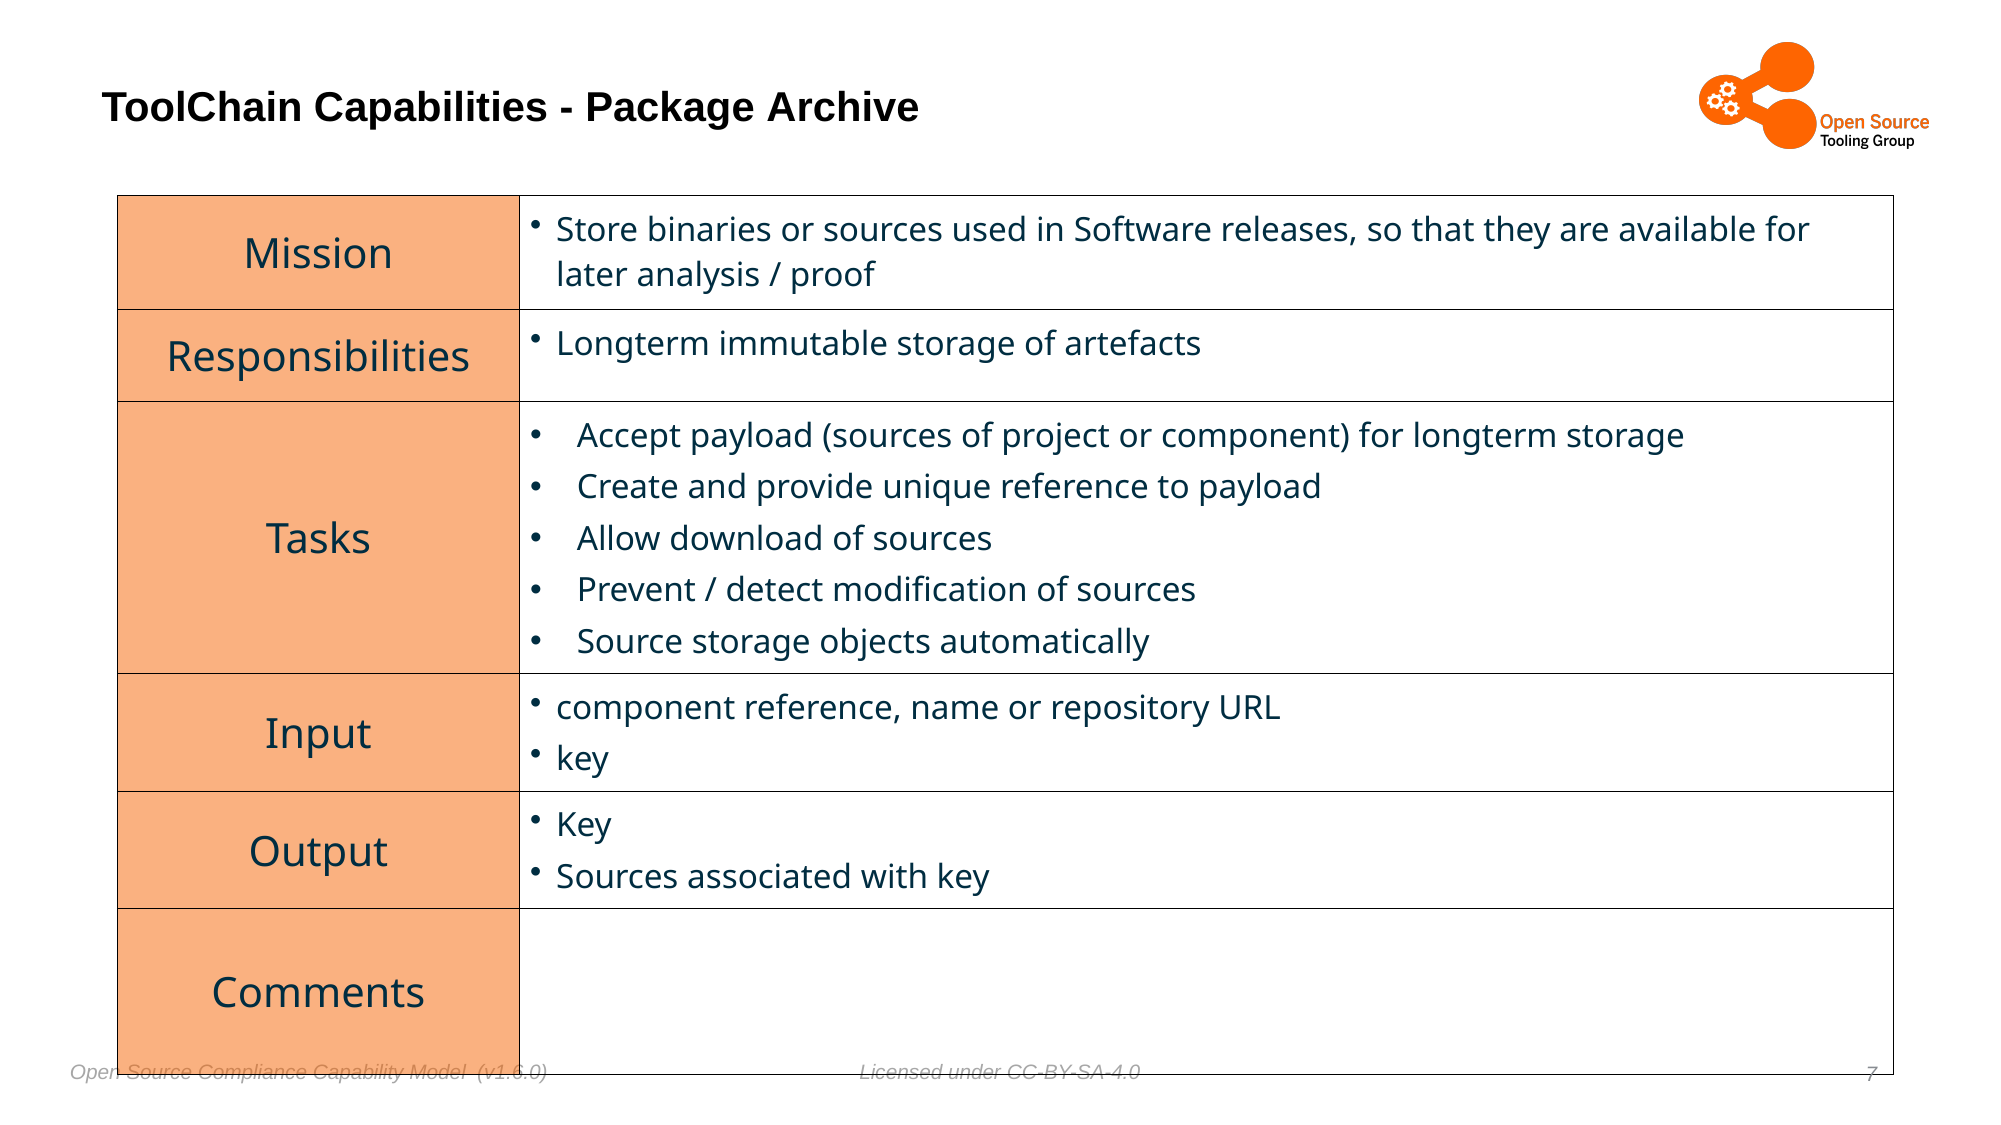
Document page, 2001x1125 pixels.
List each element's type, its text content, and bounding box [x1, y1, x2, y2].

table_cell Comments [118, 909, 519, 1074]
table_cell Responsibilities [118, 310, 519, 401]
table_header Store binaries or sources used in Software releases, so that they are available for later analysis / proof [520, 196, 1893, 309]
table_header Mission [118, 196, 519, 309]
table_cell component reference, name or repository URL key [520, 674, 1893, 791]
table_cell Longterm immutable storage of artefacts [520, 310, 1893, 401]
table_cell Input [118, 674, 519, 791]
table_cell Accept payload (sources of project or component) for longterm storage Create and provide unique reference to payload Allow download of sources Prevent / detect modification of sources Source storage objects automatically [520, 402, 1893, 673]
table_cell [520, 909, 1893, 1074]
table_cell Key Sources associated with key [520, 792, 1893, 908]
table_cell Output [118, 792, 519, 908]
title ToolChain Capabilities - Package Archive [93, 58, 1707, 157]
picture [1699, 42, 1929, 149]
table_cell Tasks [118, 402, 519, 673]
slide_number 7 [1855, 1053, 1886, 1092]
